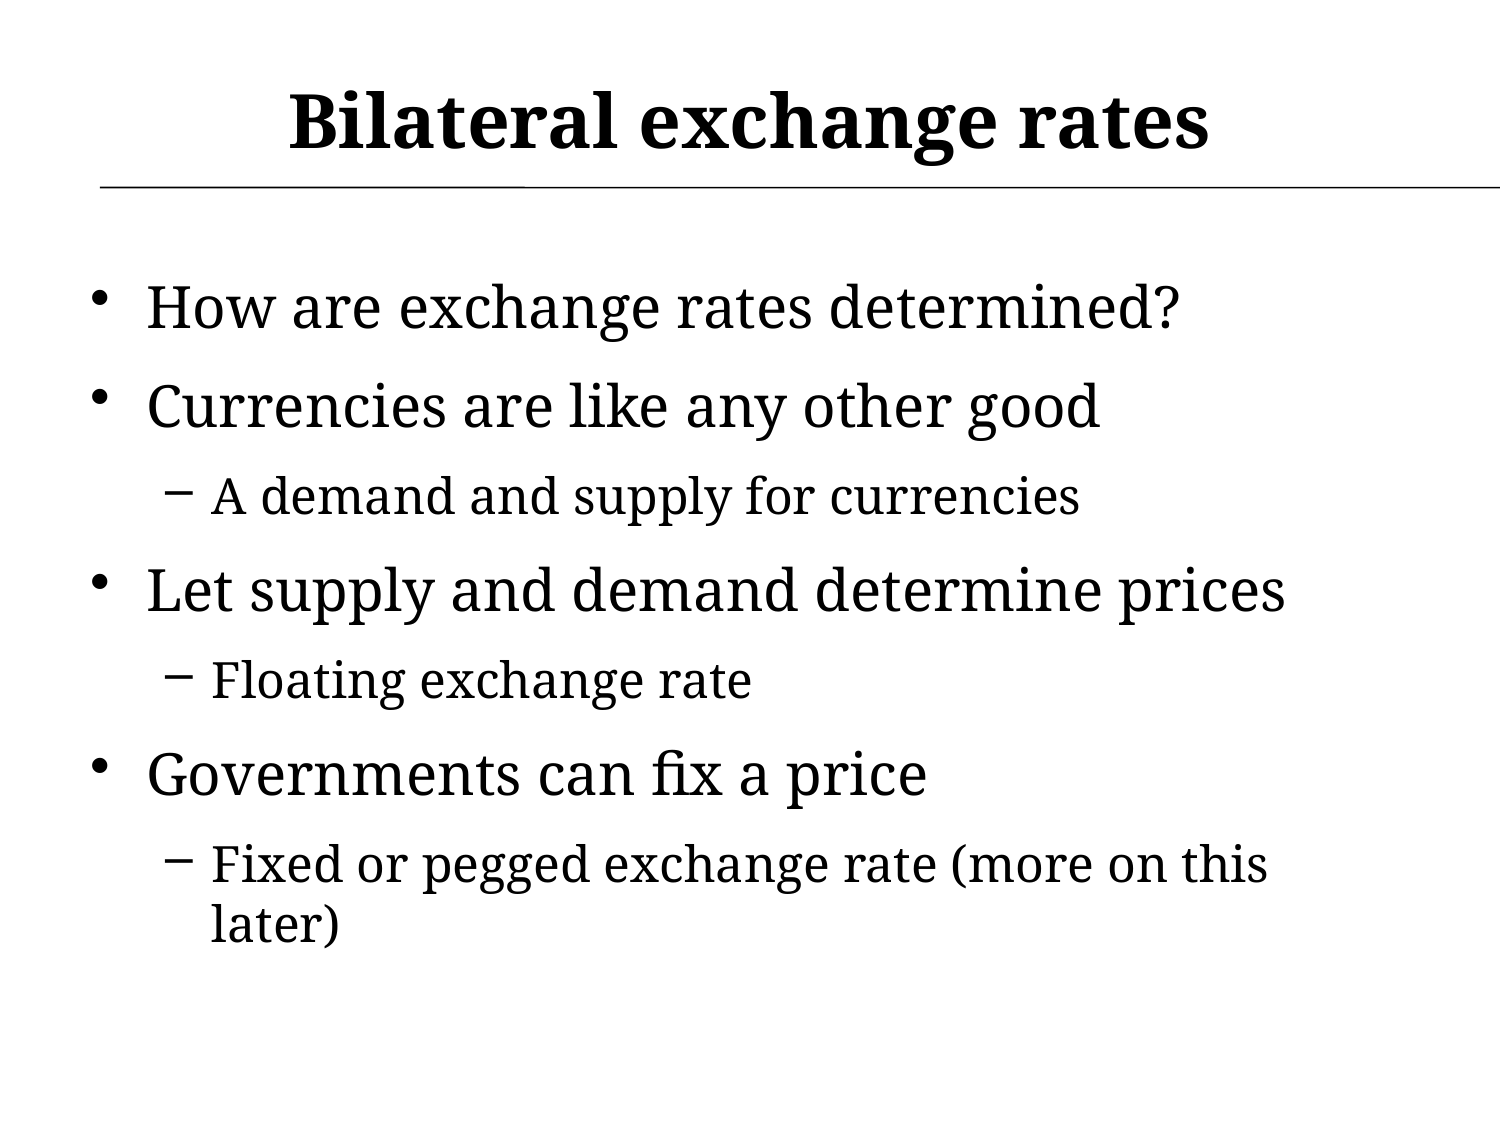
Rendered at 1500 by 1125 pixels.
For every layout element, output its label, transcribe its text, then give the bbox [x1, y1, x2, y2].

title Bilateral exchange rates [74, 49, 1426, 188]
list How are exchange rates determined? Currencies are like any other good A demand and supply for currencies Let supply and demand determine prices Floating exchange rate Governments can fix a price Fixed or pegged exchange rate (more on this later) [74, 262, 1426, 1006]
